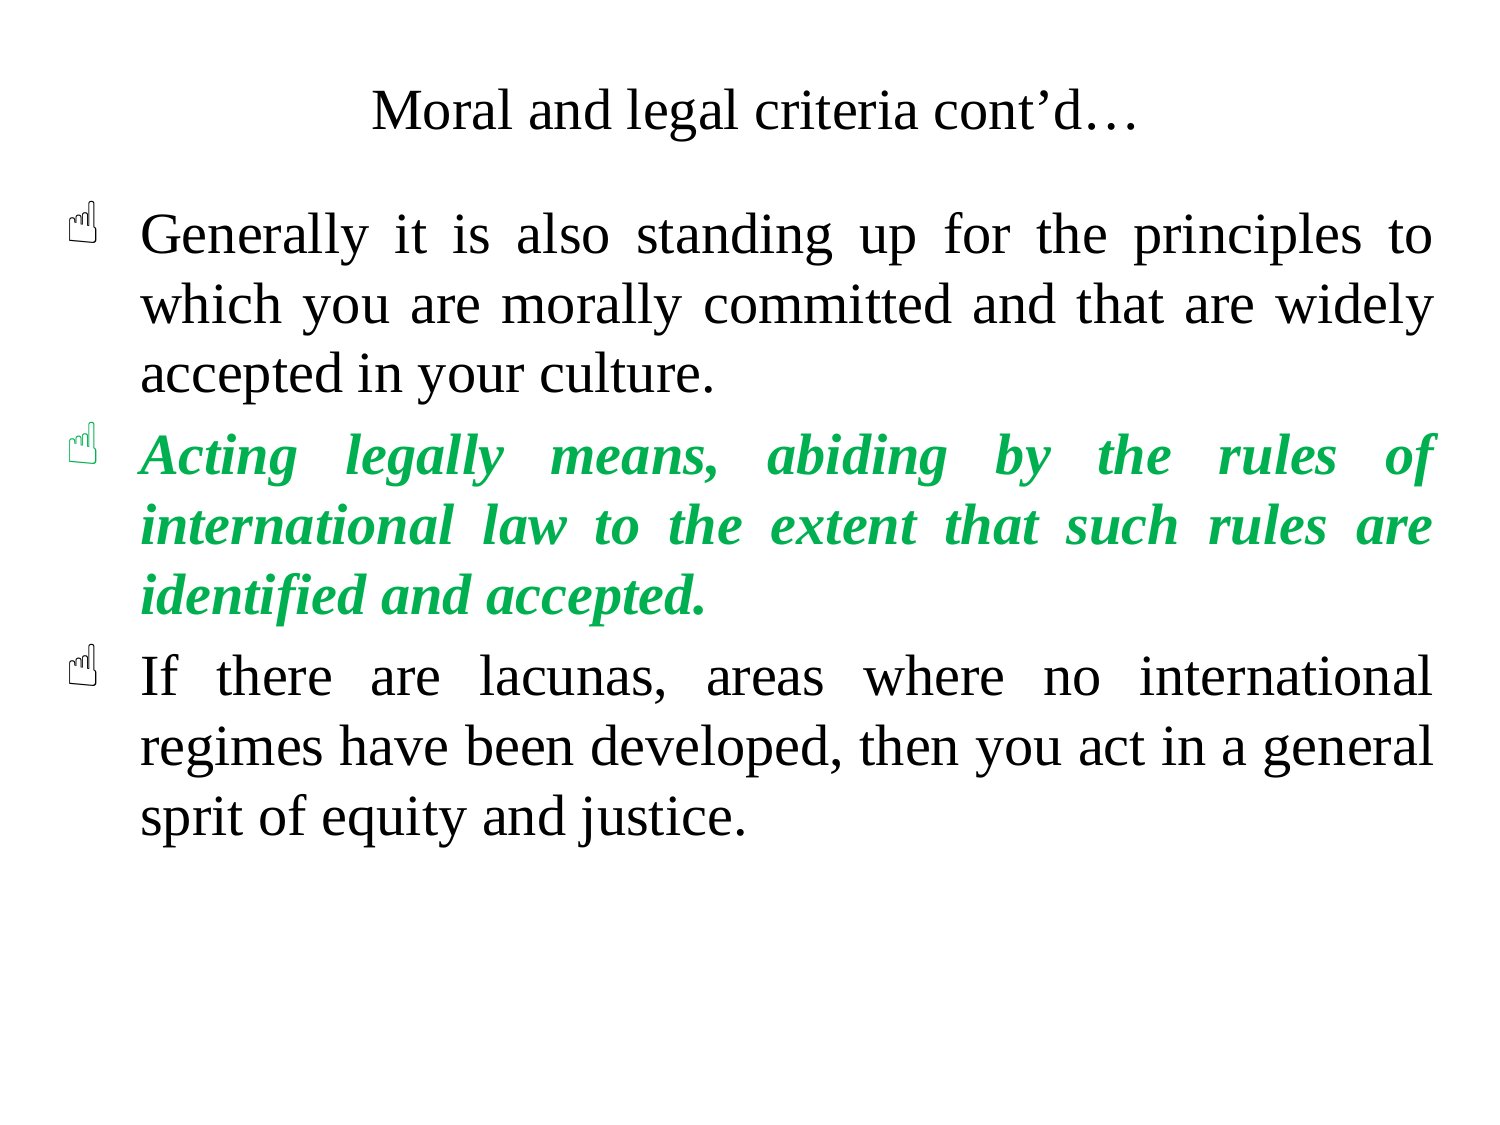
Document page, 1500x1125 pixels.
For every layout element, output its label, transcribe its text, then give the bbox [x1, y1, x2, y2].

title Moral and legal criteria cont’d… [62, 62, 1450, 150]
subtitle Generally it is also standing up for the principles to which you are morally committed and that are widely accepted in your culture. Acting legally means, abiding by the rules of international law to the extent that such rules are identified and accepted. If there are lacunas, areas where no international regimes have been developed, then you act in a general sprit of equity and justice. [50, 187, 1450, 1063]
